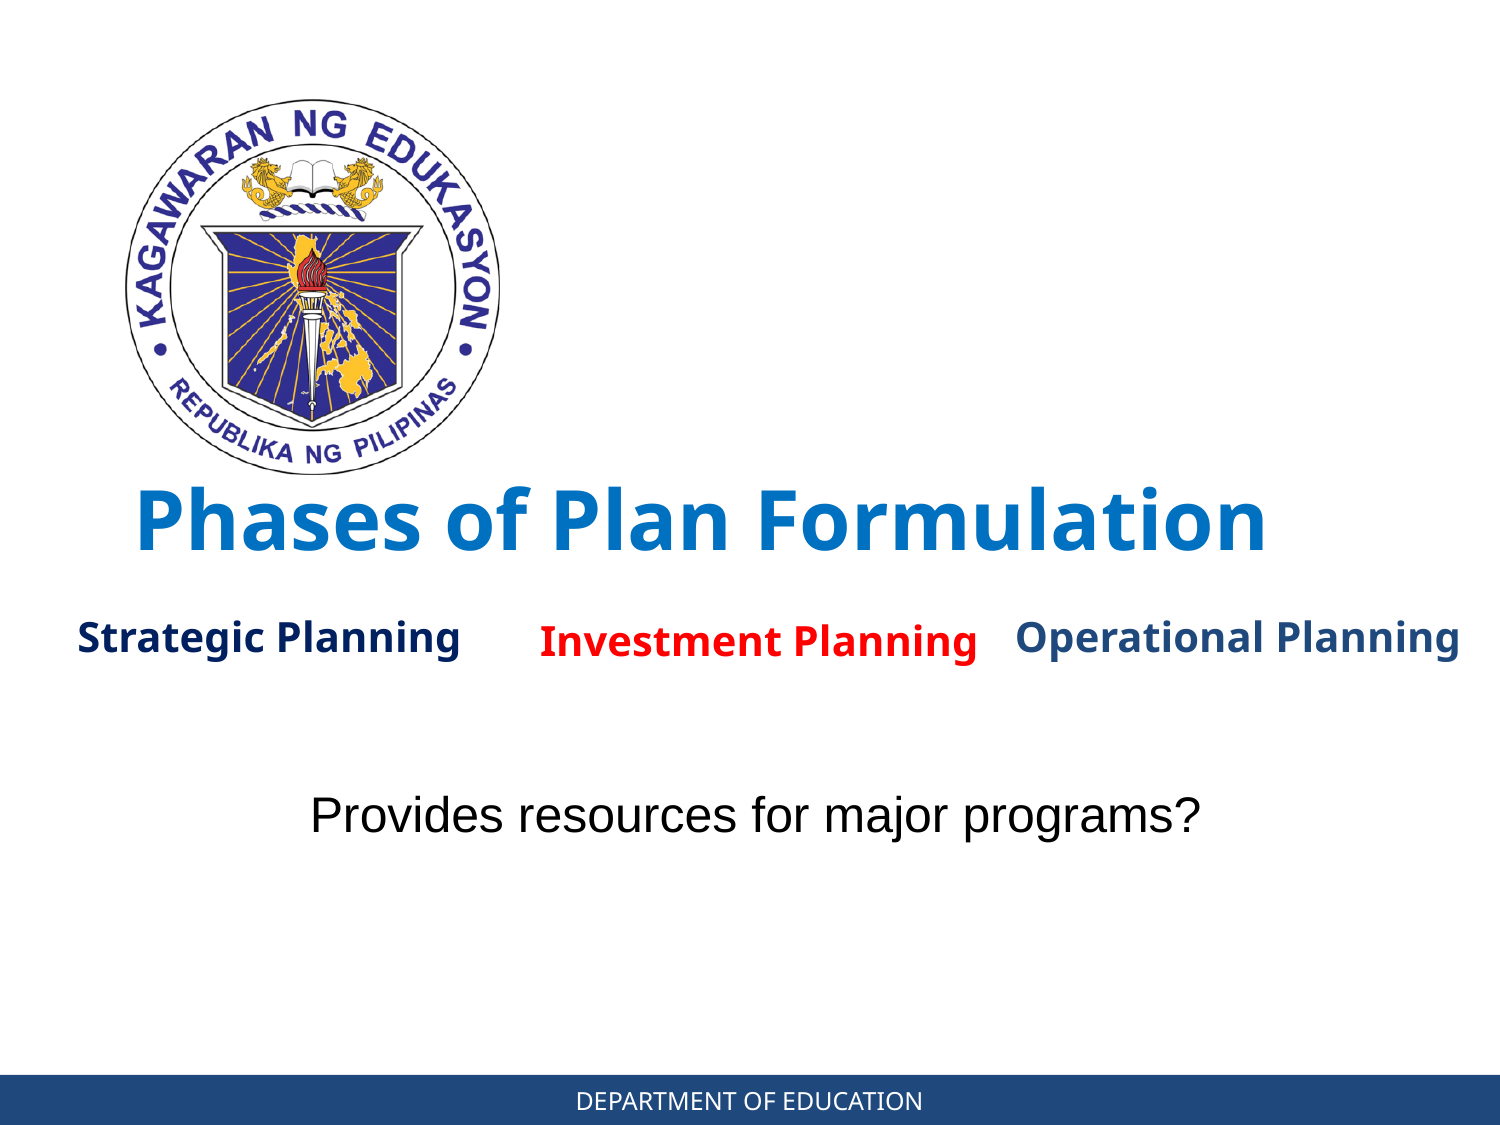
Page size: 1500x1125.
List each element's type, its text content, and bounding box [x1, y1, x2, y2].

text_box Operational Planning [999, 603, 1500, 679]
text_box Investment Planning [524, 606, 1069, 682]
text_box Provides resources for major programs? [256, 774, 1256, 850]
title Strategic Planning [62, 603, 607, 679]
list Phases of Plan Formulation [118, 476, 1394, 575]
picture [125, 99, 500, 475]
